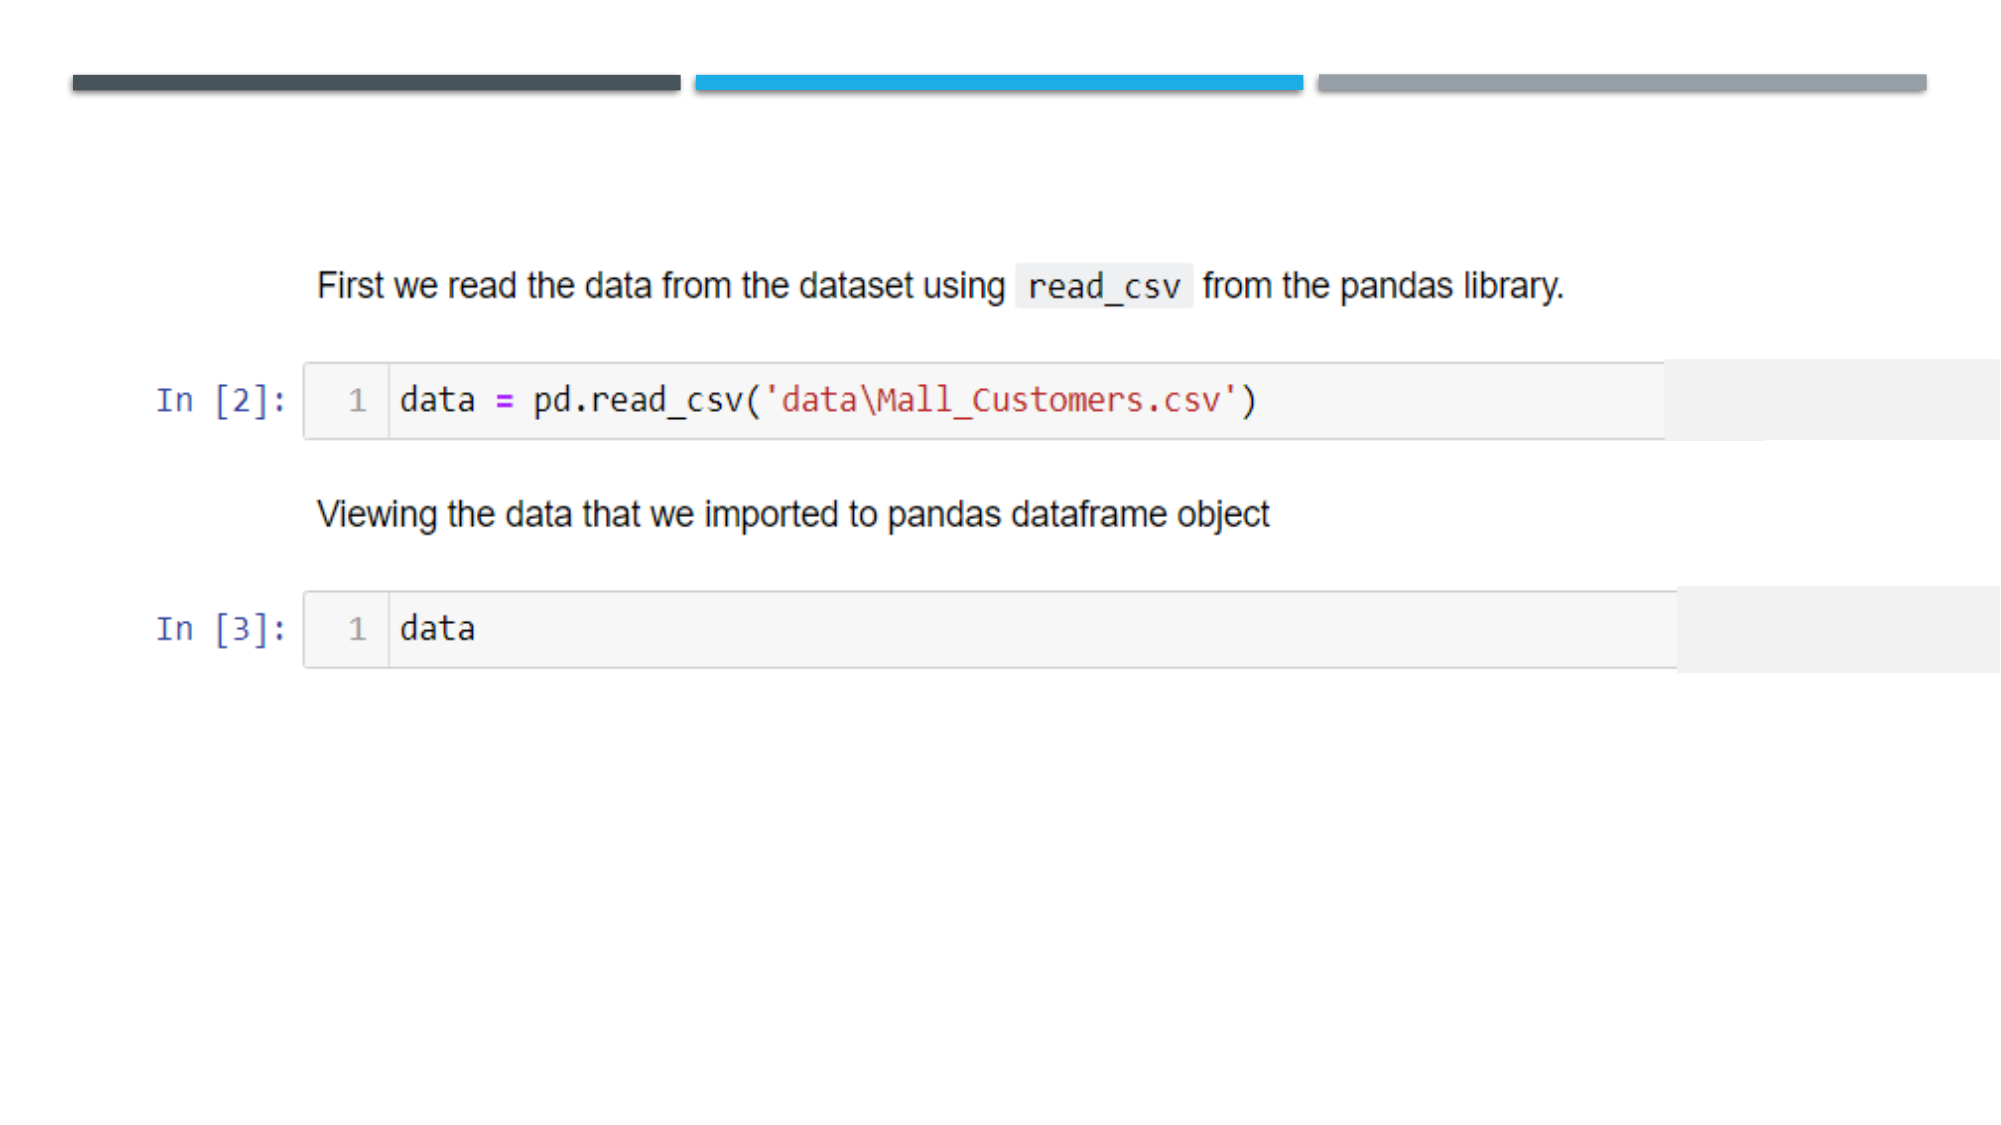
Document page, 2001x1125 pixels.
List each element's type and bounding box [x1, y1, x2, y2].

picture [69, 252, 2000, 677]
